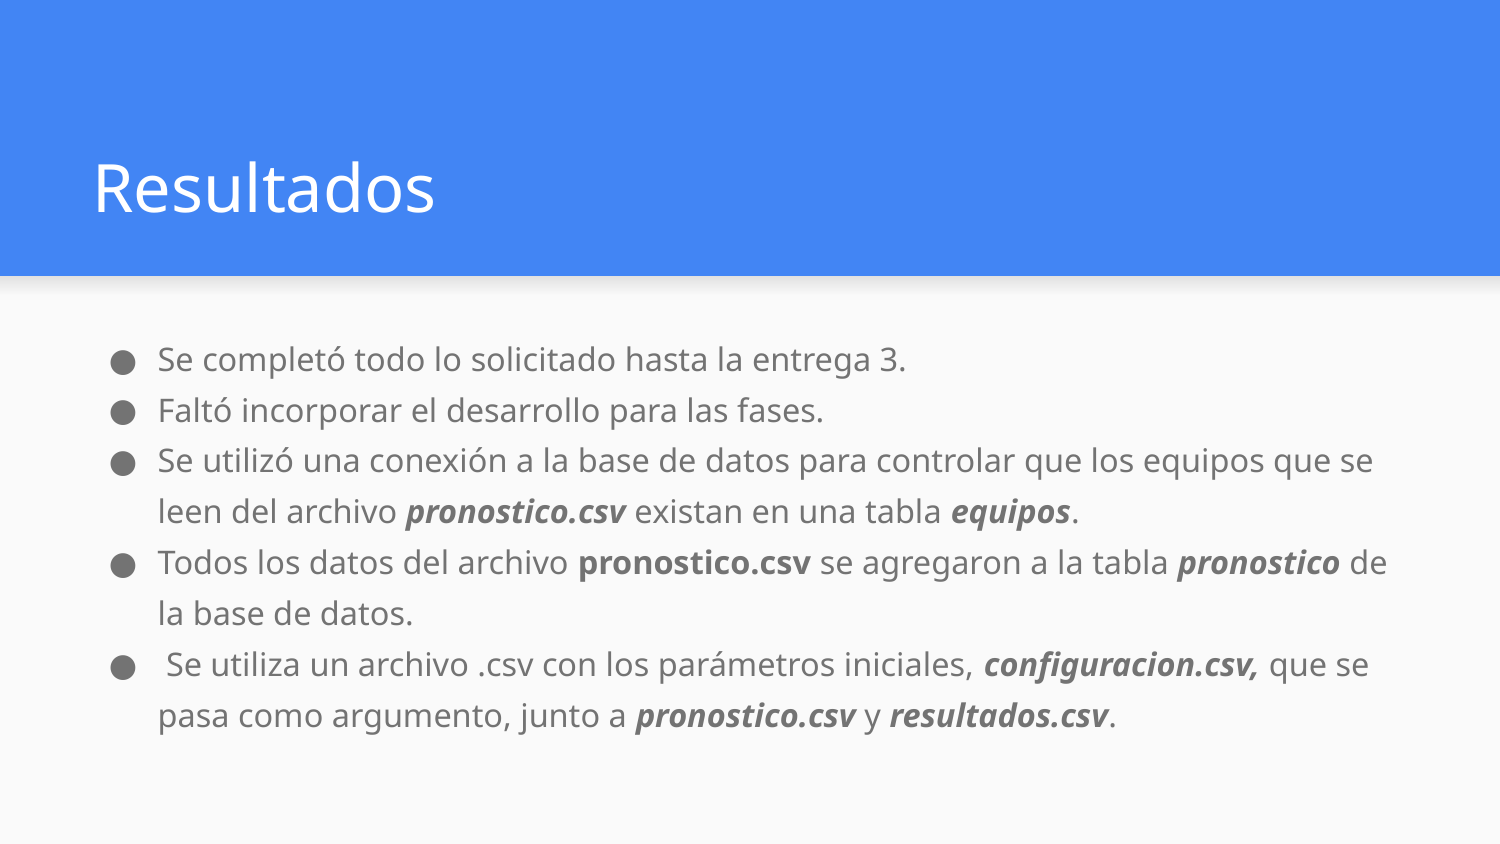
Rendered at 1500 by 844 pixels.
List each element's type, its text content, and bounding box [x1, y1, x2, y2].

title Resultados [77, 121, 1427, 248]
list Se completó todo lo solicitado hasta la entrega 3. Faltó incorporar el desarrollo para las fases. Se utilizó una conexión a la base de datos para controlar que los equipos que se leen del archivo pronostico.csv existan en una tabla equipos. Todos los datos del archivo pronostico.csv se agregaron a la tabla pronostico de la base de datos. Se utiliza un archivo .csv con los parámetros iniciales, configuracion.csv, que se pasa como argumento, junto a pronostico.csv y resultados.csv. [77, 314, 1427, 760]
